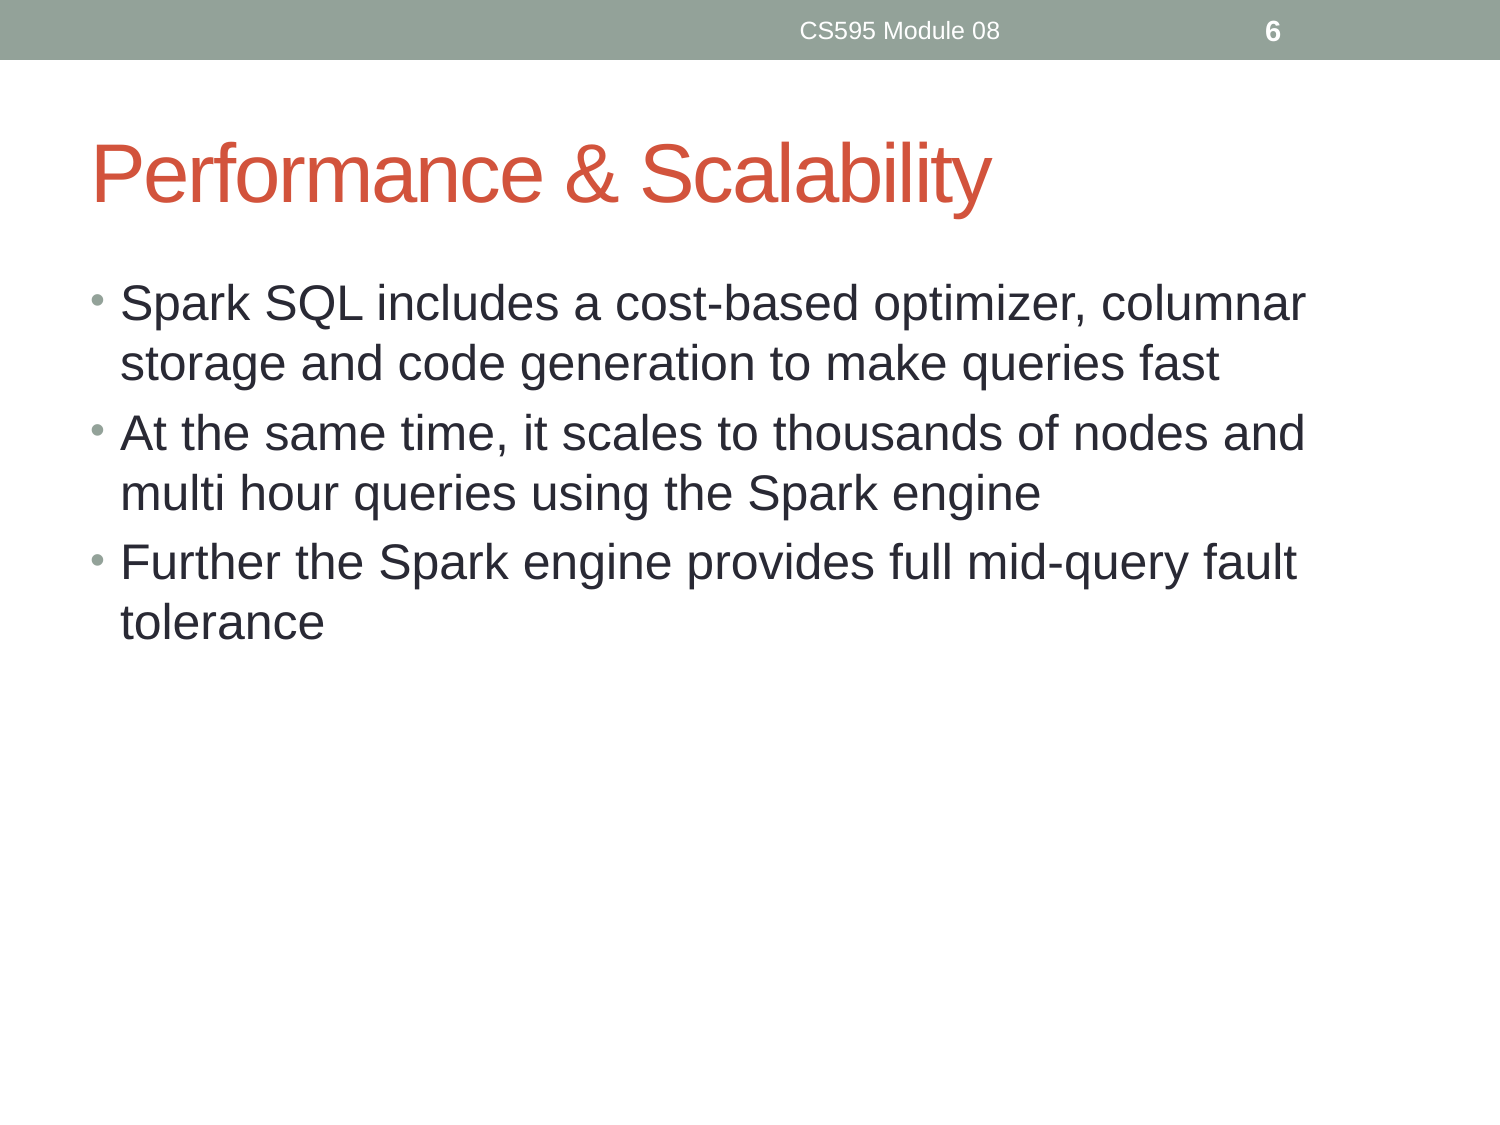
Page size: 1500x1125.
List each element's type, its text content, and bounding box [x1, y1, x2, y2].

footer CS595 Module 08 [562, 3, 1238, 57]
title Performance & Scalability [75, 87, 1425, 250]
slide_number 6 [1250, 3, 1425, 57]
list Spark SQL includes a cost-based optimizer, columnar storage and code generation to make queries fast At the same time, it scales to thousands of nodes and multi hour queries using the Spark engine Further the Spark engine provides full mid-query fault tolerance [75, 262, 1425, 1100]
